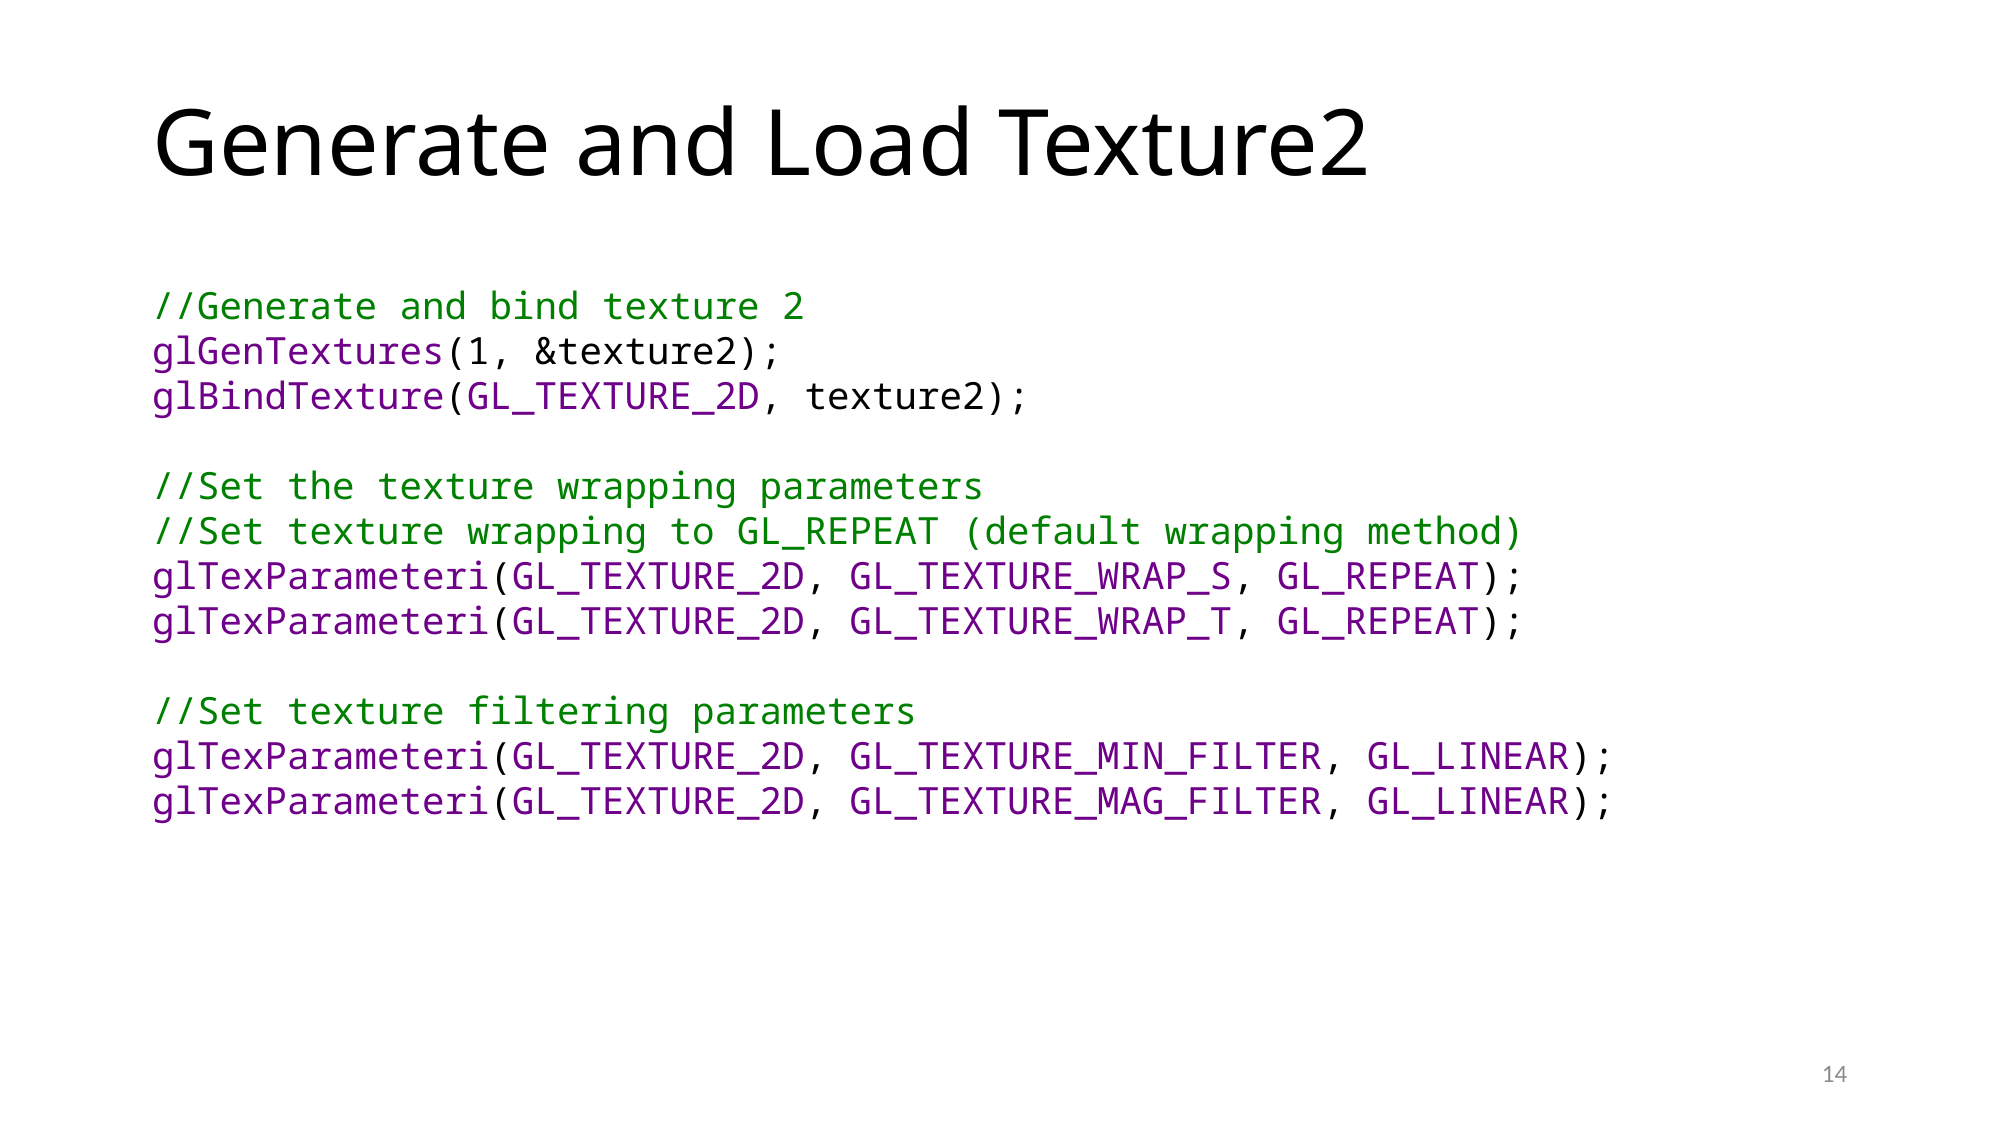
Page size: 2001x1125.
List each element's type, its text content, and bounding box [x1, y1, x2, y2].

text_box //Generate and bind texture 2 glGenTextures(1, &texture2); glBindTexture(GL_TEXTURE_2D, texture2); //Set the texture wrapping parameters //Set texture wrapping to GL_REPEAT (default wrapping method) glTexParameteri(GL_TEXTURE_2D, GL_TEXTURE_WRAP_S, GL_REPEAT); glTexParameteri(GL_TEXTURE_2D, GL_TEXTURE_WRAP_T, GL_REPEAT); //Set texture filtering parameters glTexParameteri(GL_TEXTURE_2D, GL_TEXTURE_MIN_FILTER, GL_LINEAR); glTexParameteri(GL_TEXTURE_2D, GL_TEXTURE_MAG_FILTER, GL_LINEAR); [137, 274, 1854, 830]
slide_number 14 [1412, 1042, 1863, 1103]
title Generate and Load Texture2 [137, 59, 1863, 233]
